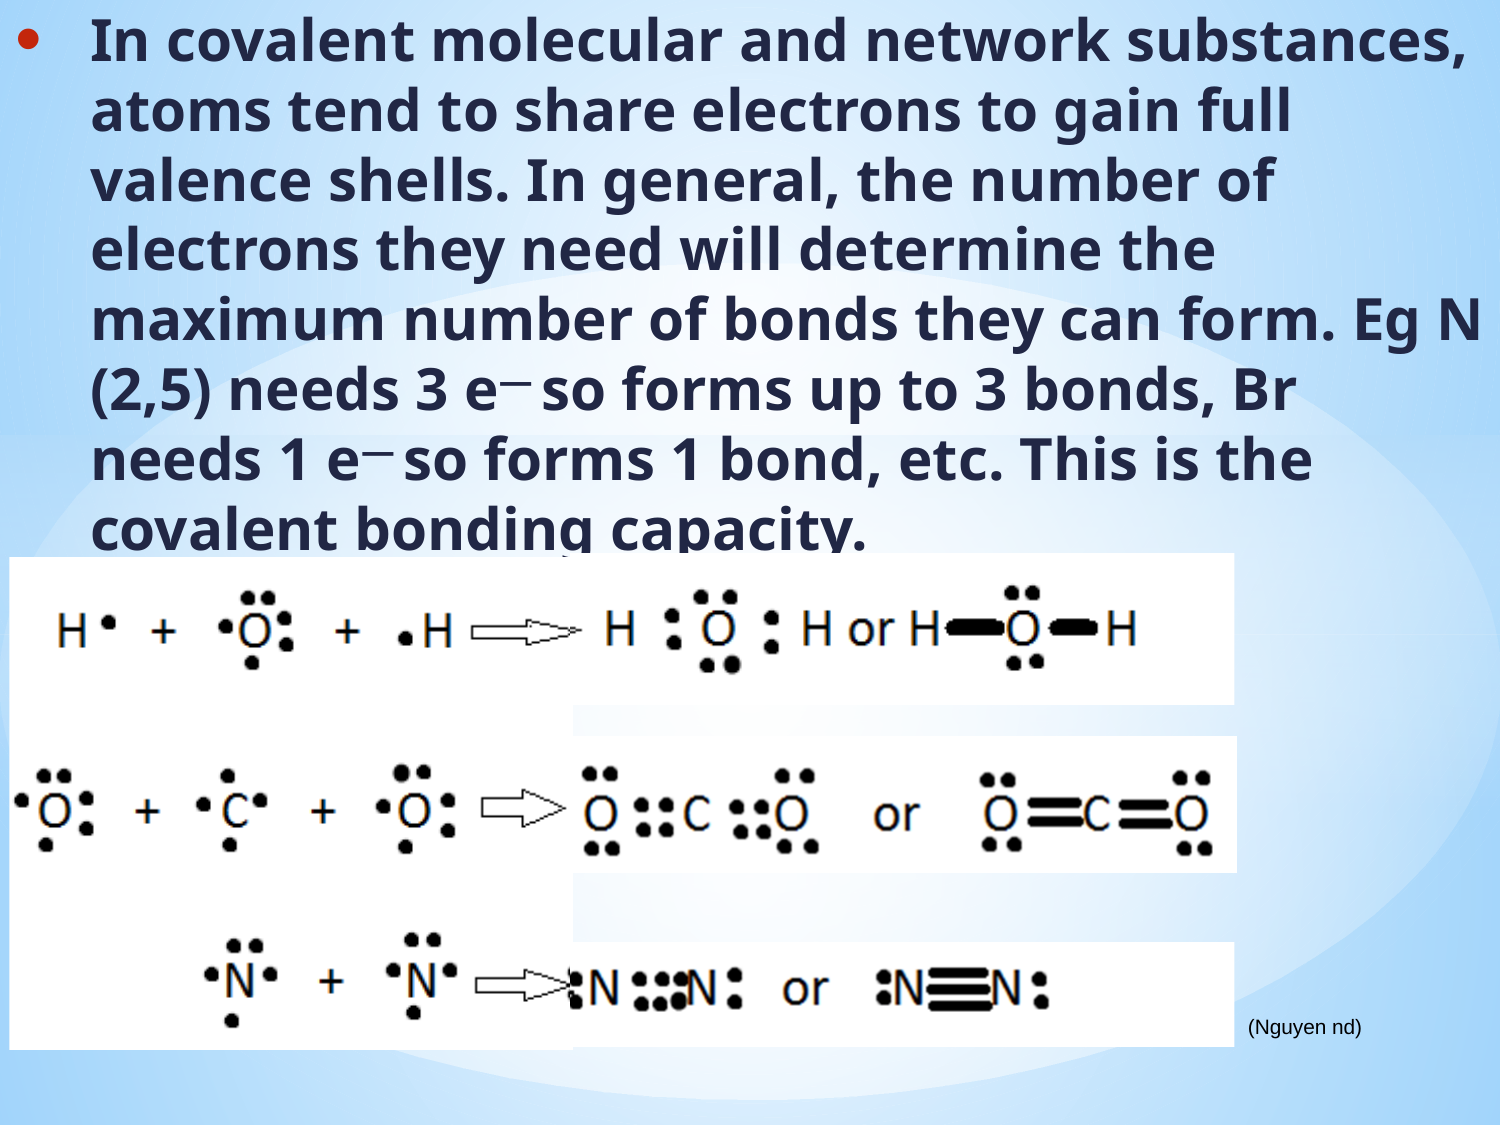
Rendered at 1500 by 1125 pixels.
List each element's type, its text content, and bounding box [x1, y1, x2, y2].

text_box (Nguyen nd) [1238, 1006, 1458, 1047]
text_box In covalent molecular and network substances, atoms tend to share electrons to gain full valence shells. In general, the number of electrons they need will determine the maximum number of bonds they can form. Eg N (2,5) needs 3 e— so forms up to 3 bonds, Br needs 1 e— so forms 1 bond, etc. This is the covalent bonding capacity. [0, 0, 1500, 610]
picture [9, 553, 1238, 1051]
